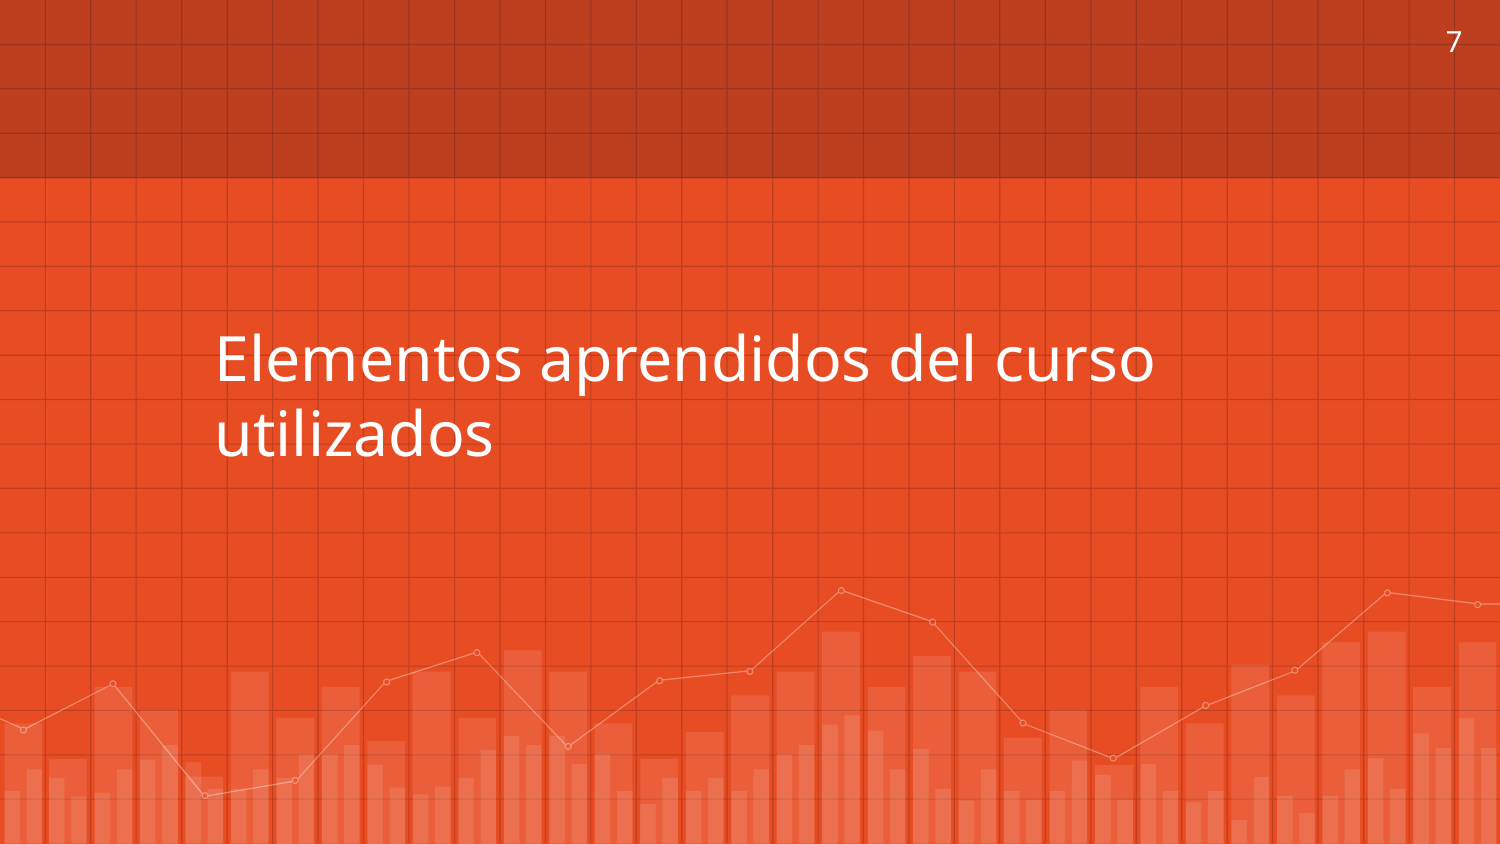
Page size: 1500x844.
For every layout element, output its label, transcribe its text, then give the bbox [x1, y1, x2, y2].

slide_number 7 [1408, 0, 1500, 88]
title Elementos aprendidos del curso utilizados [199, 342, 1325, 484]
